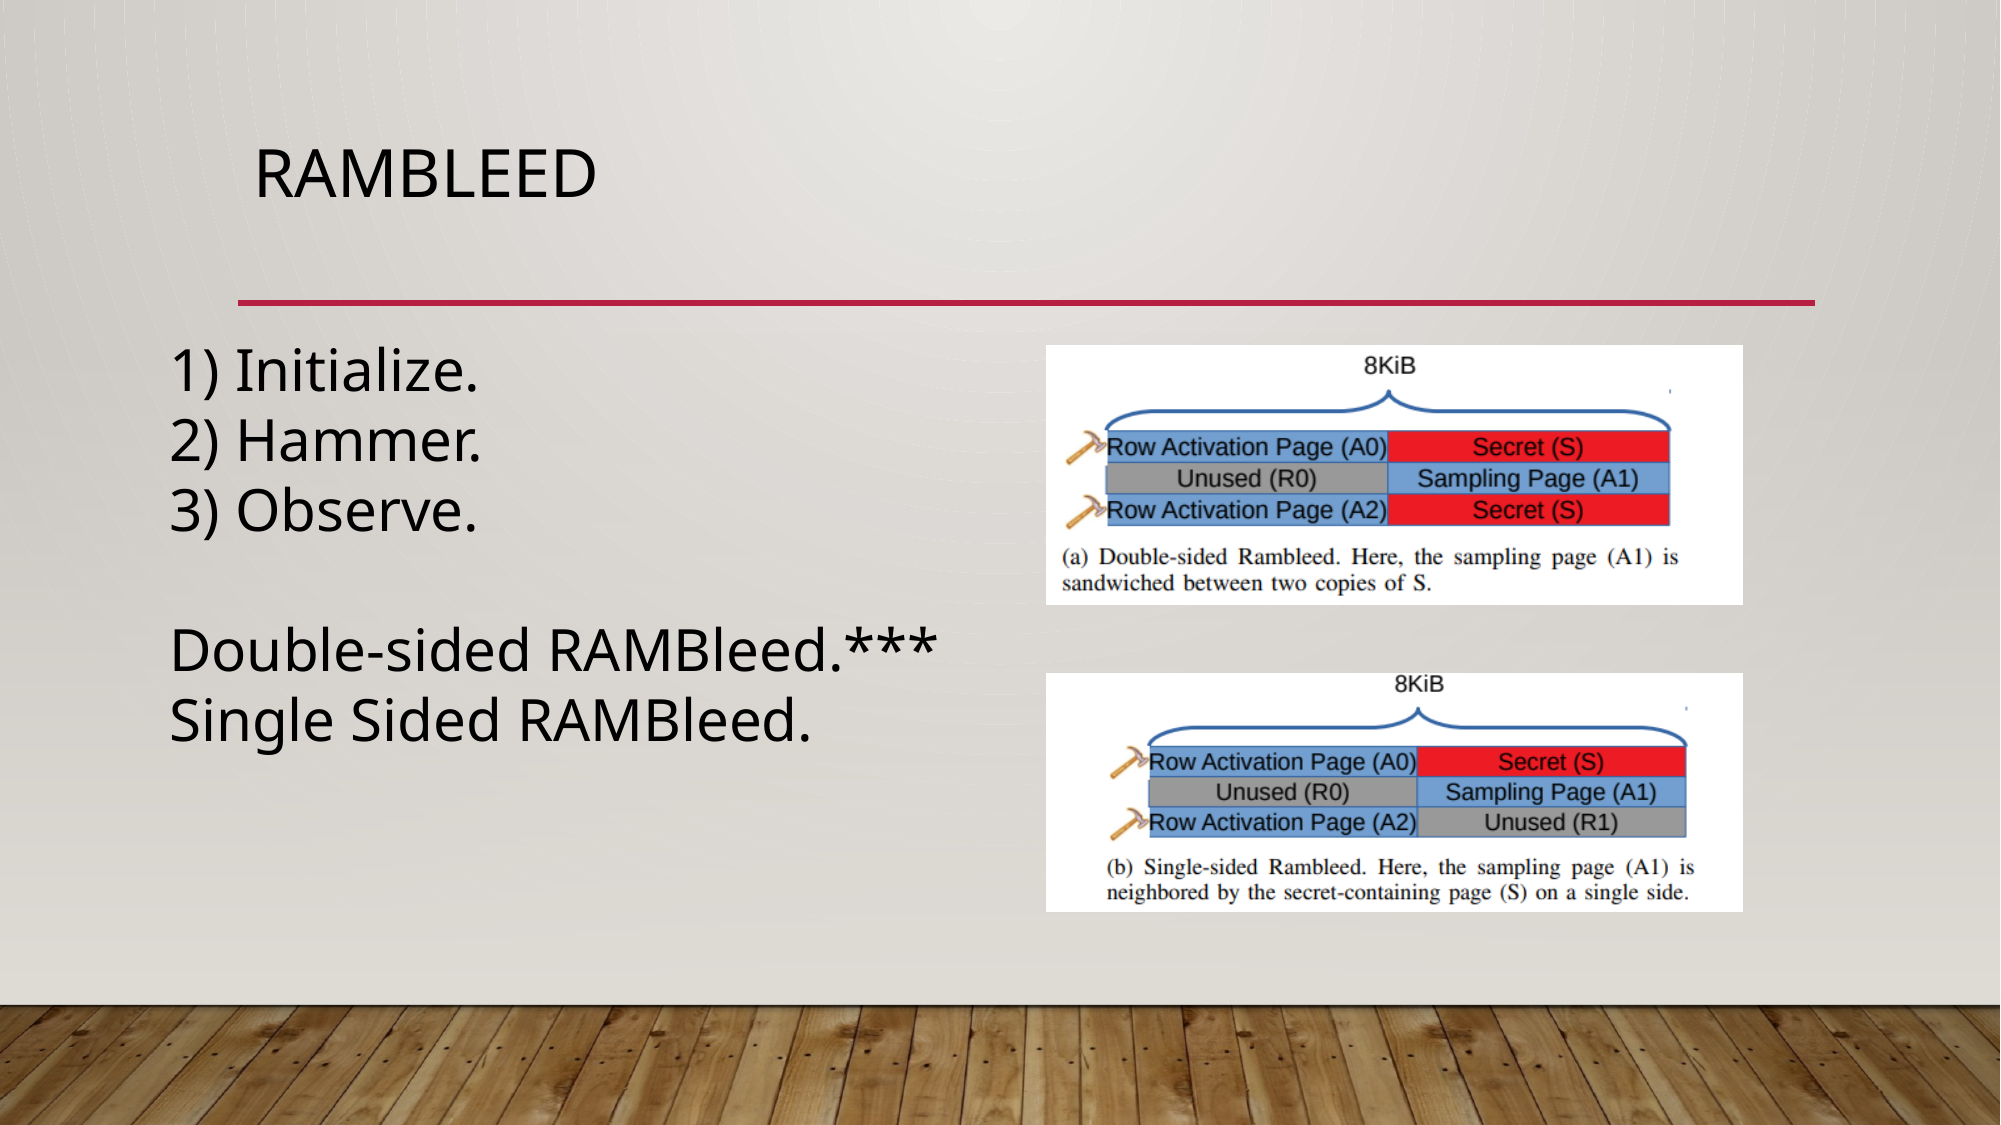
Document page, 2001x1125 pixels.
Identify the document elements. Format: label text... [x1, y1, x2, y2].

title RAMBLEED [238, 131, 1814, 255]
text_box 1) Initialize. 2) Hammer. 3) Observe. Double-sided RAMBleed.*** Single Sided RAMBleed. [154, 255, 1880, 761]
picture [1046, 673, 1743, 912]
picture [0, 1005, 2000, 1125]
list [1046, 345, 1743, 606]
